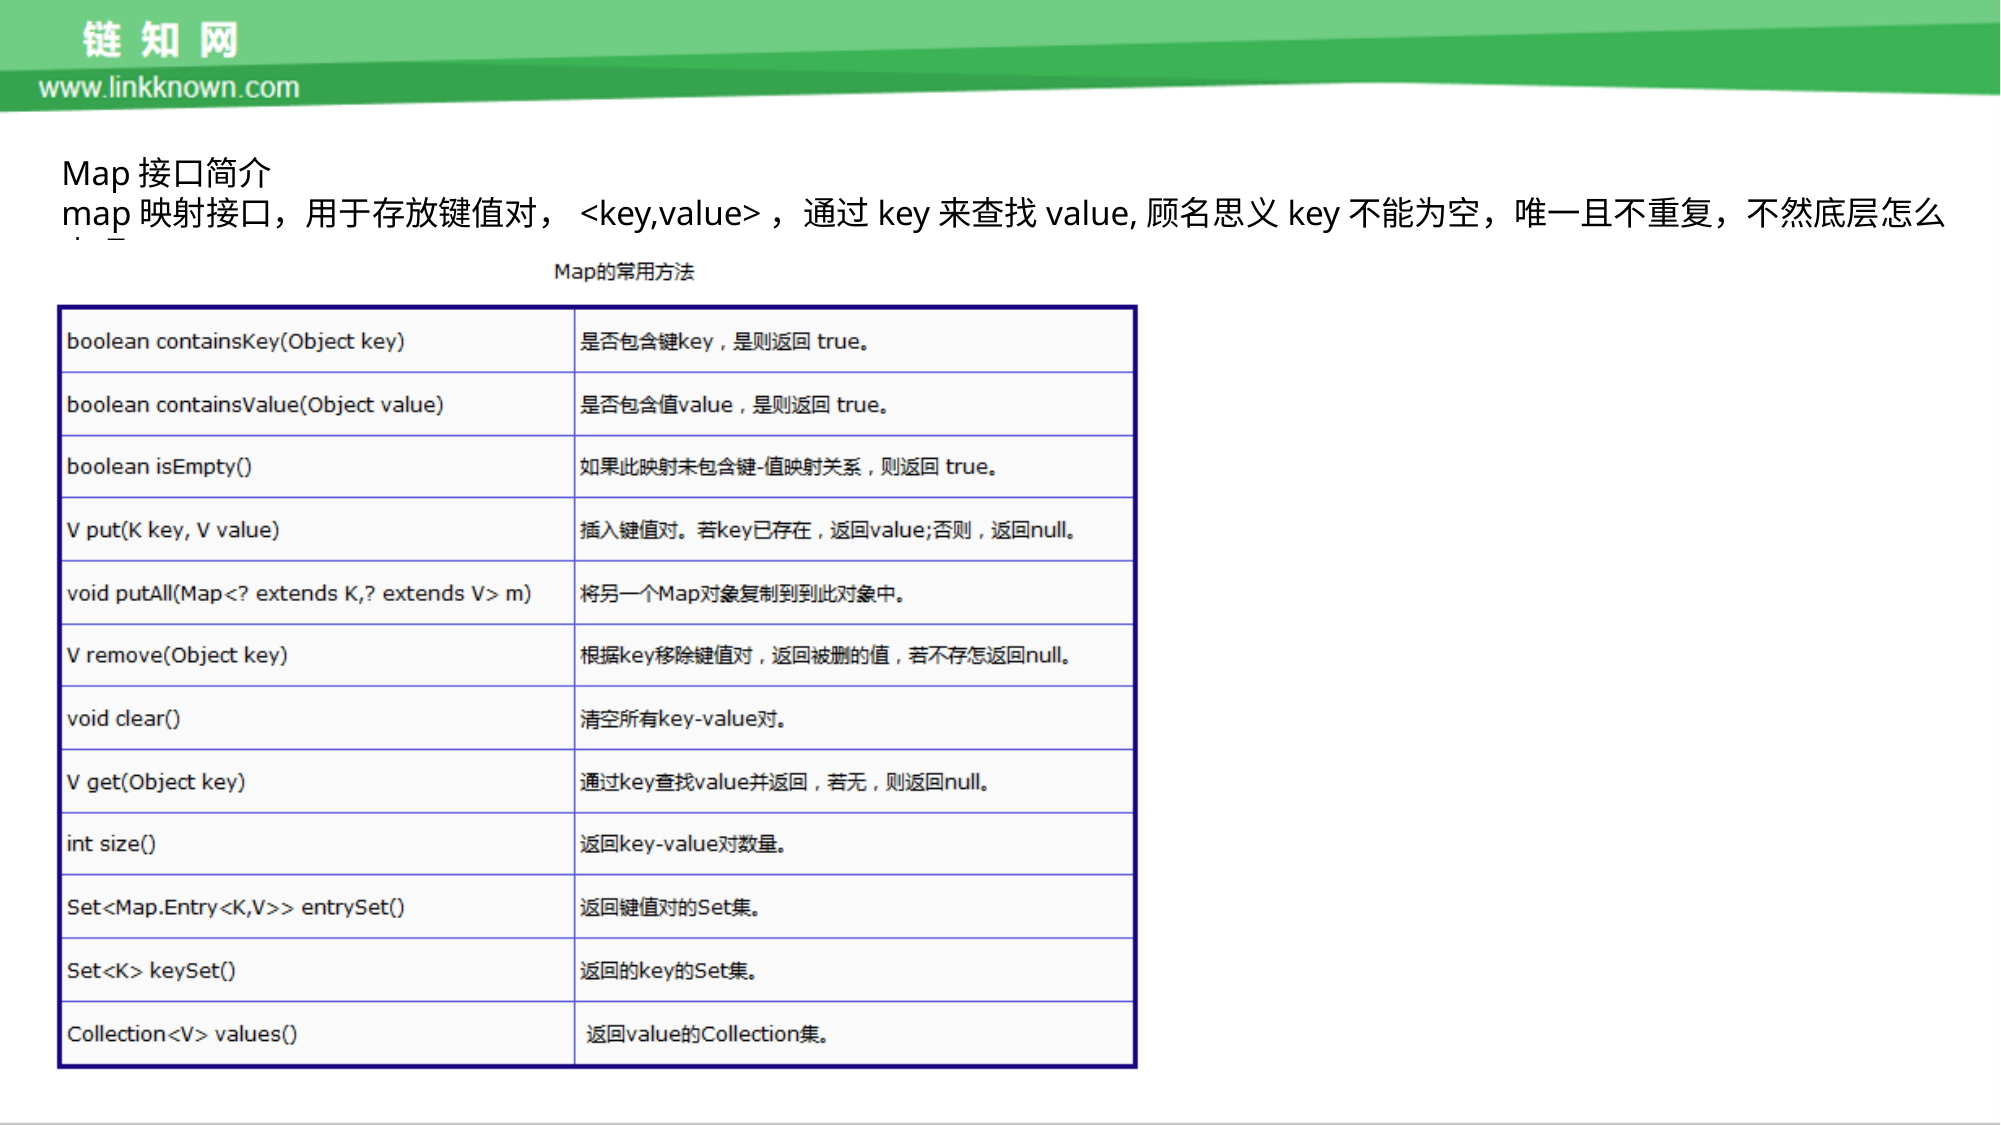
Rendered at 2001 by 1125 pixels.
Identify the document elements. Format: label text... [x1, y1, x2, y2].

text_box Map接口简介 map映射接口，用于存放键值对，<key,value>，通过key来查找value,顾名思义key不能为空，唯一且不重复，不然底层怎么查呢！ [46, 144, 1968, 280]
picture [0, 0, 2001, 1125]
